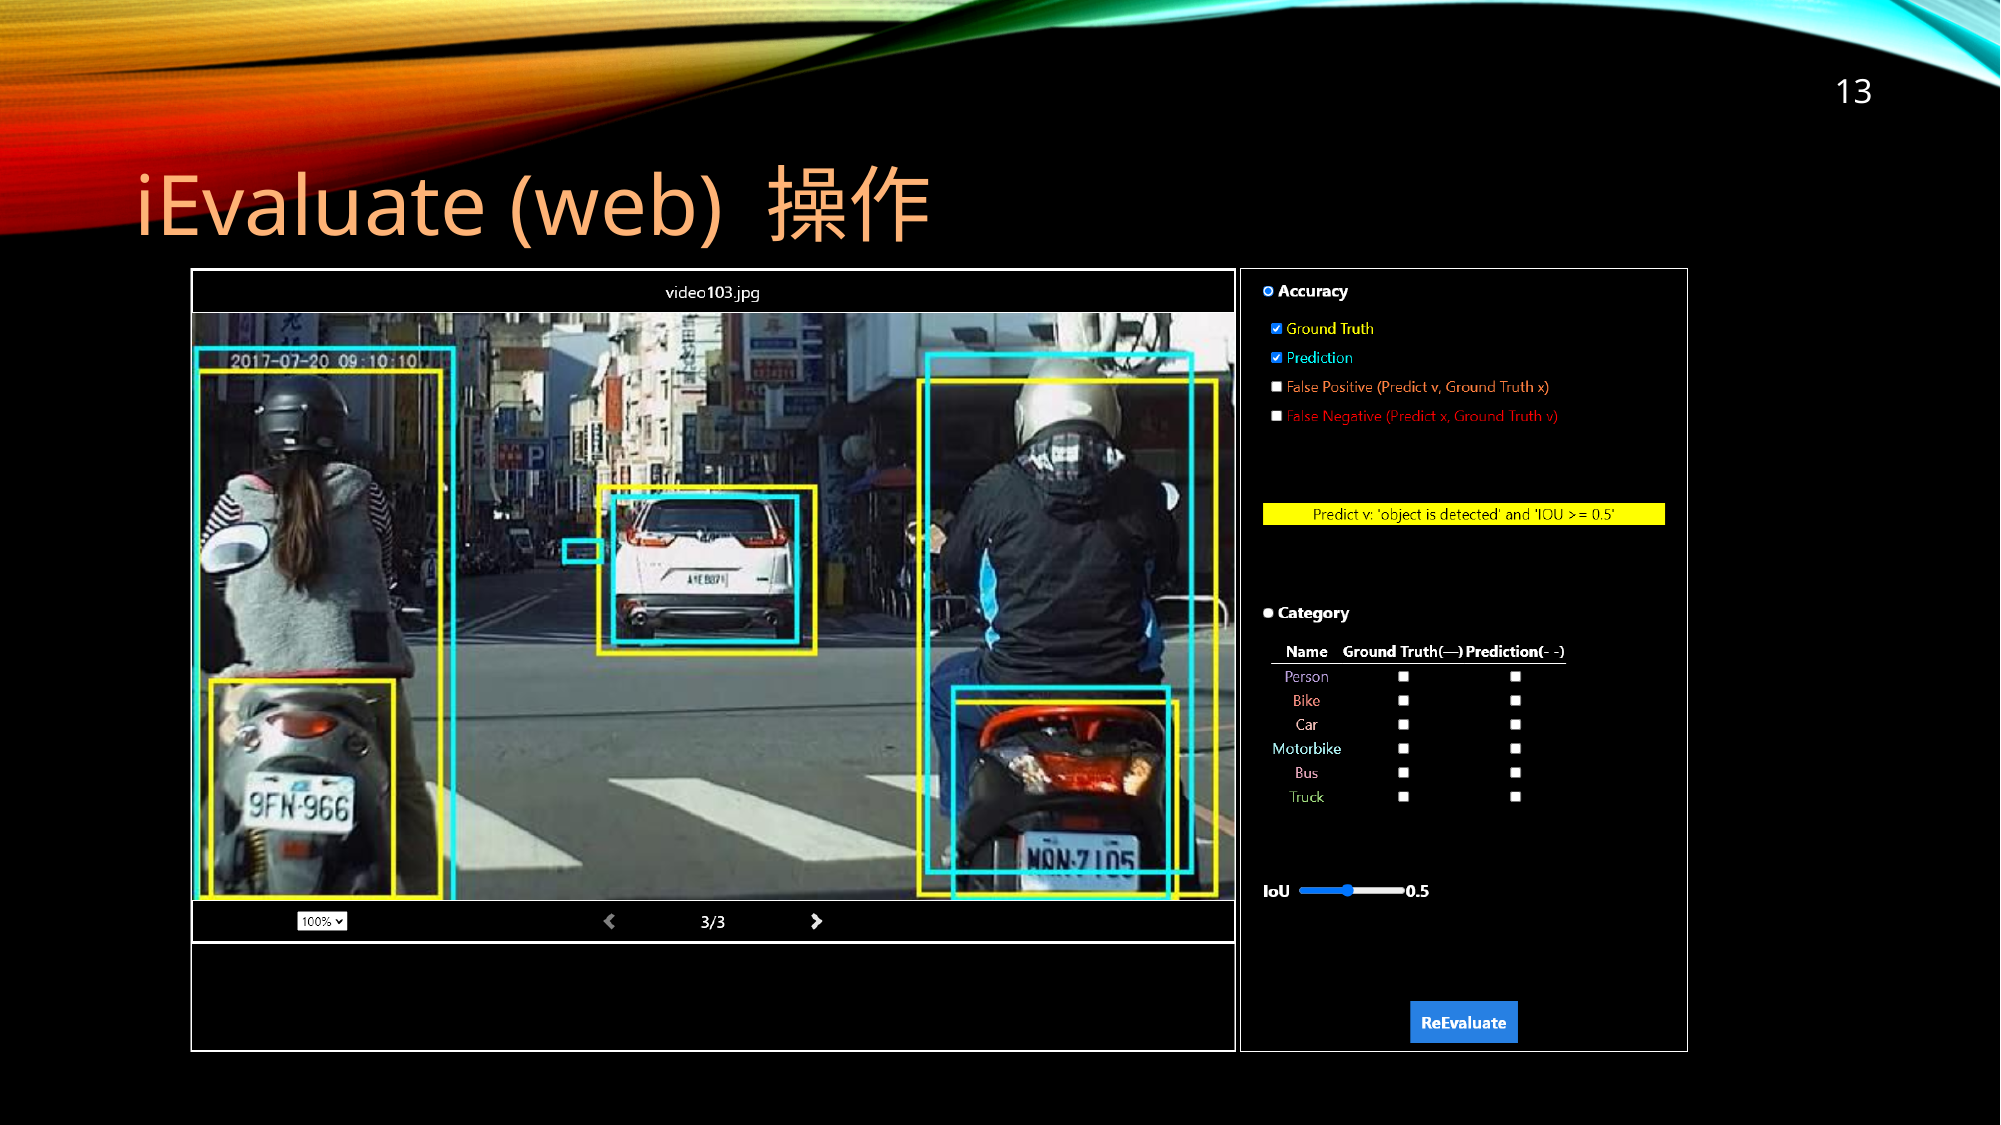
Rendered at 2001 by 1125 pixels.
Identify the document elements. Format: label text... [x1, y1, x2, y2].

title iEvaluate (web) 操作 [119, 102, 1940, 315]
picture [155, 262, 1701, 1063]
picture [0, 0, 2000, 237]
slide_number 13 [1437, 62, 1888, 123]
